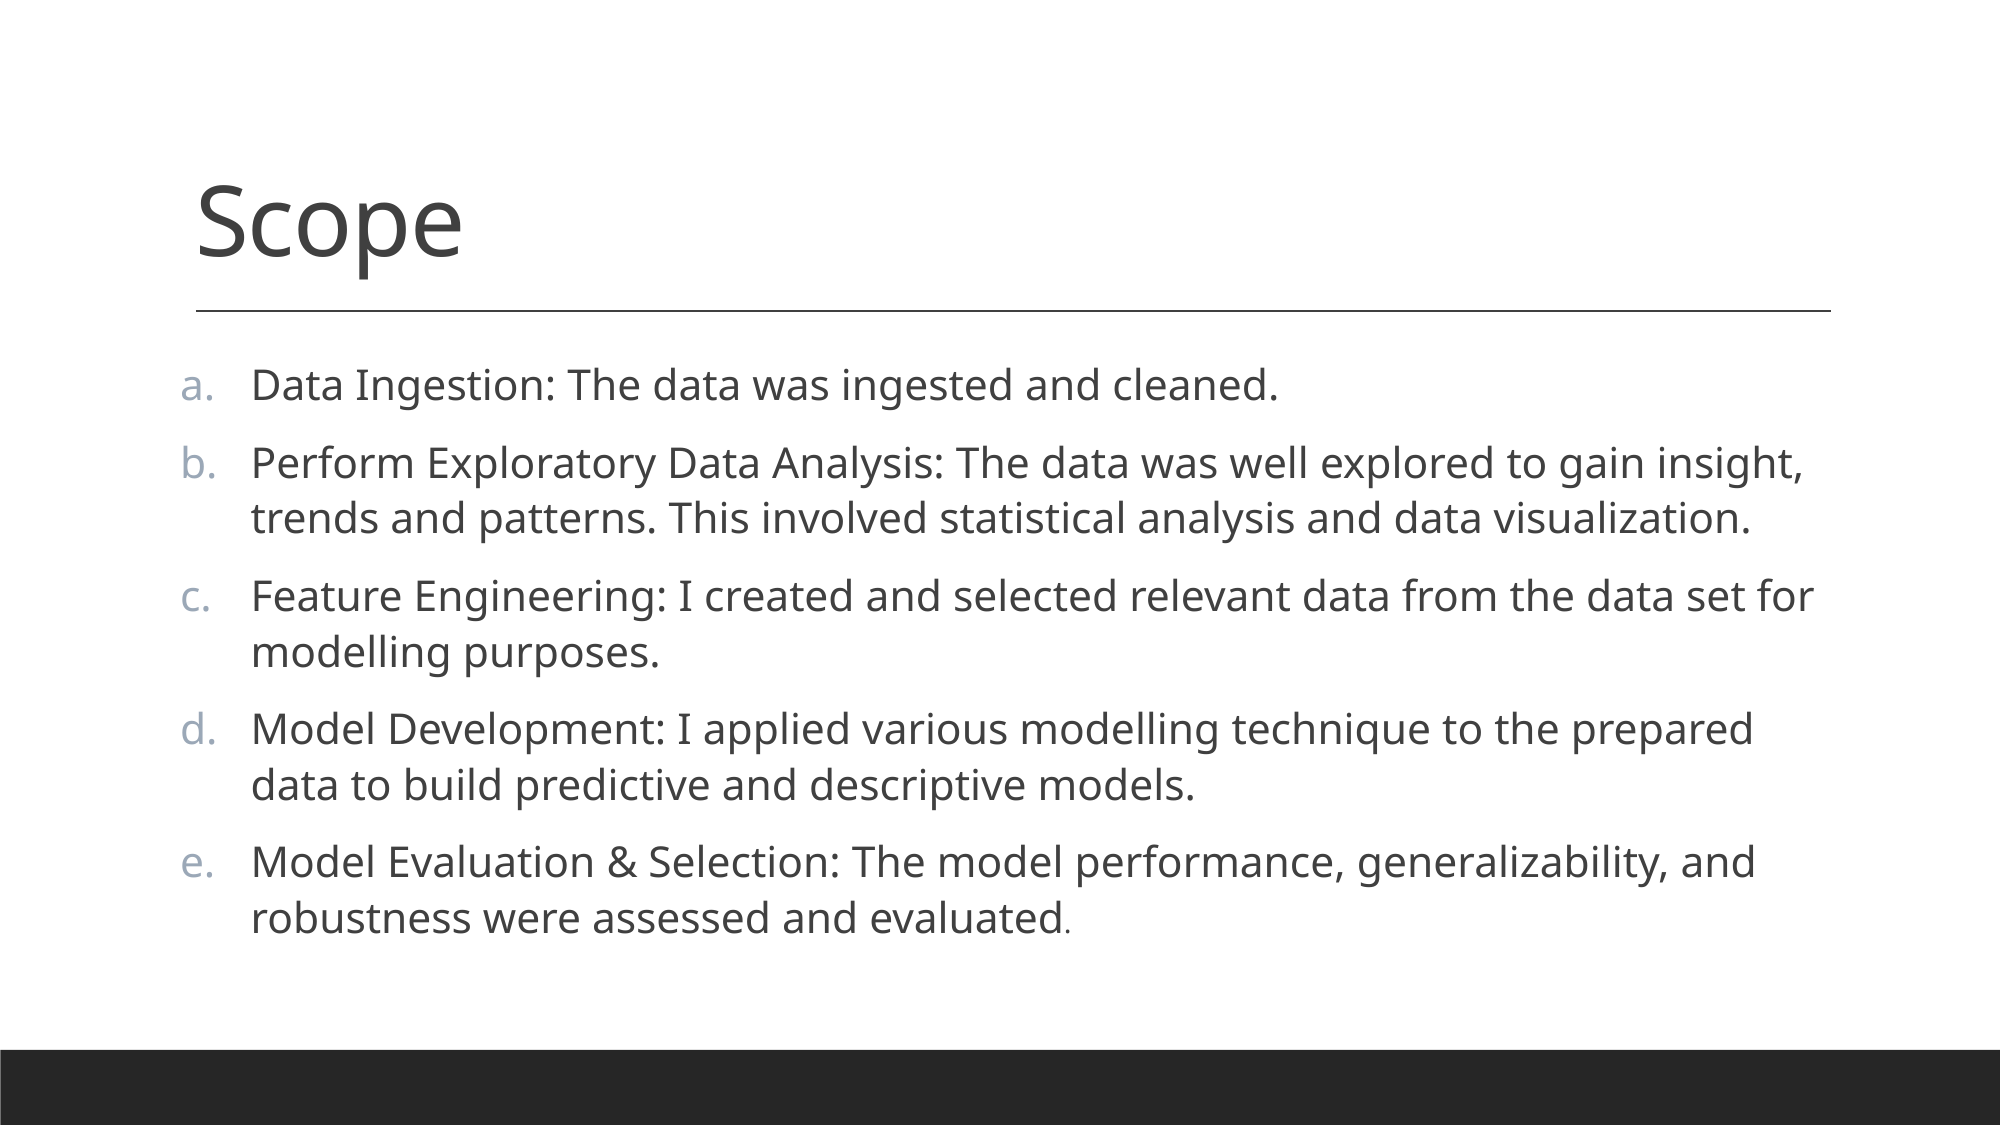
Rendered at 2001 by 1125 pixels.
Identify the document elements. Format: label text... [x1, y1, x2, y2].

list Data Ingestion: The data was ingested and cleaned. Perform Exploratory Data Analysis: The data was well explored to gain insight, trends and patterns. This involved statistical analysis and data visualization. Feature Engineering: I created and selected relevant data from the data set for modelling purposes. Model Development: I applied various modelling technique to the prepared data to build predictive and descriptive models. Model Evaluation & Selection: The model performance, generalizability, and robustness were assessed and evaluated. [180, 345, 1830, 963]
title Scope [180, 47, 1830, 285]
